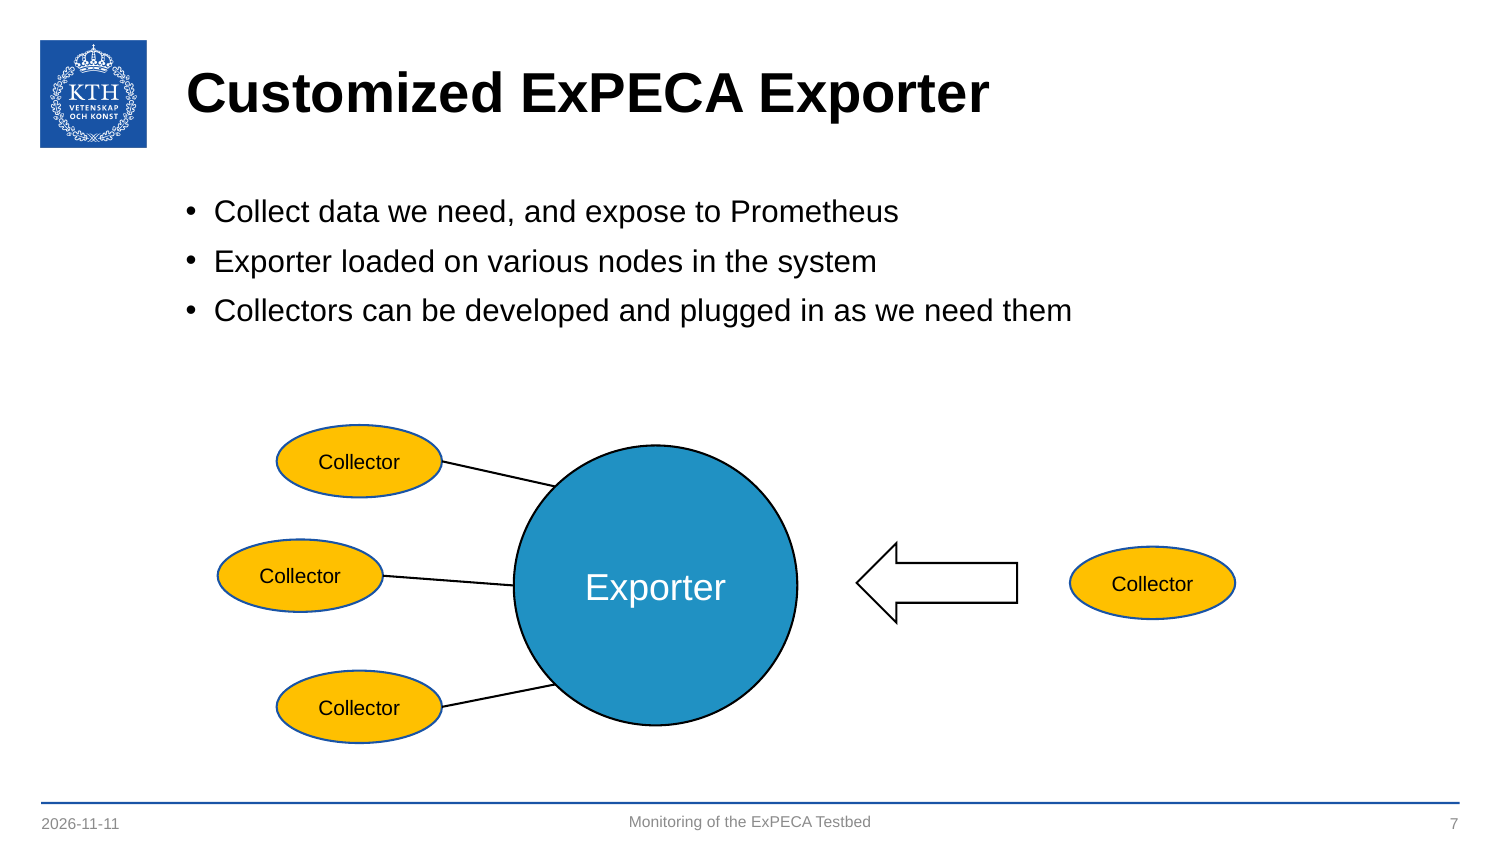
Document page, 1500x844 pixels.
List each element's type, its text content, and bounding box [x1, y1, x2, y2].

title Customized ExPECA Exporter [185, 41, 1460, 148]
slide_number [41, 804, 379, 843]
text_box Collector [1068, 545, 1237, 621]
text_box Collector [275, 669, 443, 745]
footer Monitoring of the ExPECA Testbed [496, 804, 1004, 843]
picture [40, 40, 147, 148]
slide_number 7 [1121, 804, 1459, 843]
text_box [382, 575, 514, 586]
text_box [855, 540, 1019, 626]
text_box Exporter [512, 444, 799, 727]
list Collect data we need, and expose to Prometheus Exporter loaded on various nodes in the system Collectors can be developed and plugged in as we need them [185, 195, 1460, 777]
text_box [441, 461, 556, 487]
text_box Collector [275, 423, 443, 499]
text_box Collector [216, 538, 384, 613]
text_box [441, 684, 556, 707]
